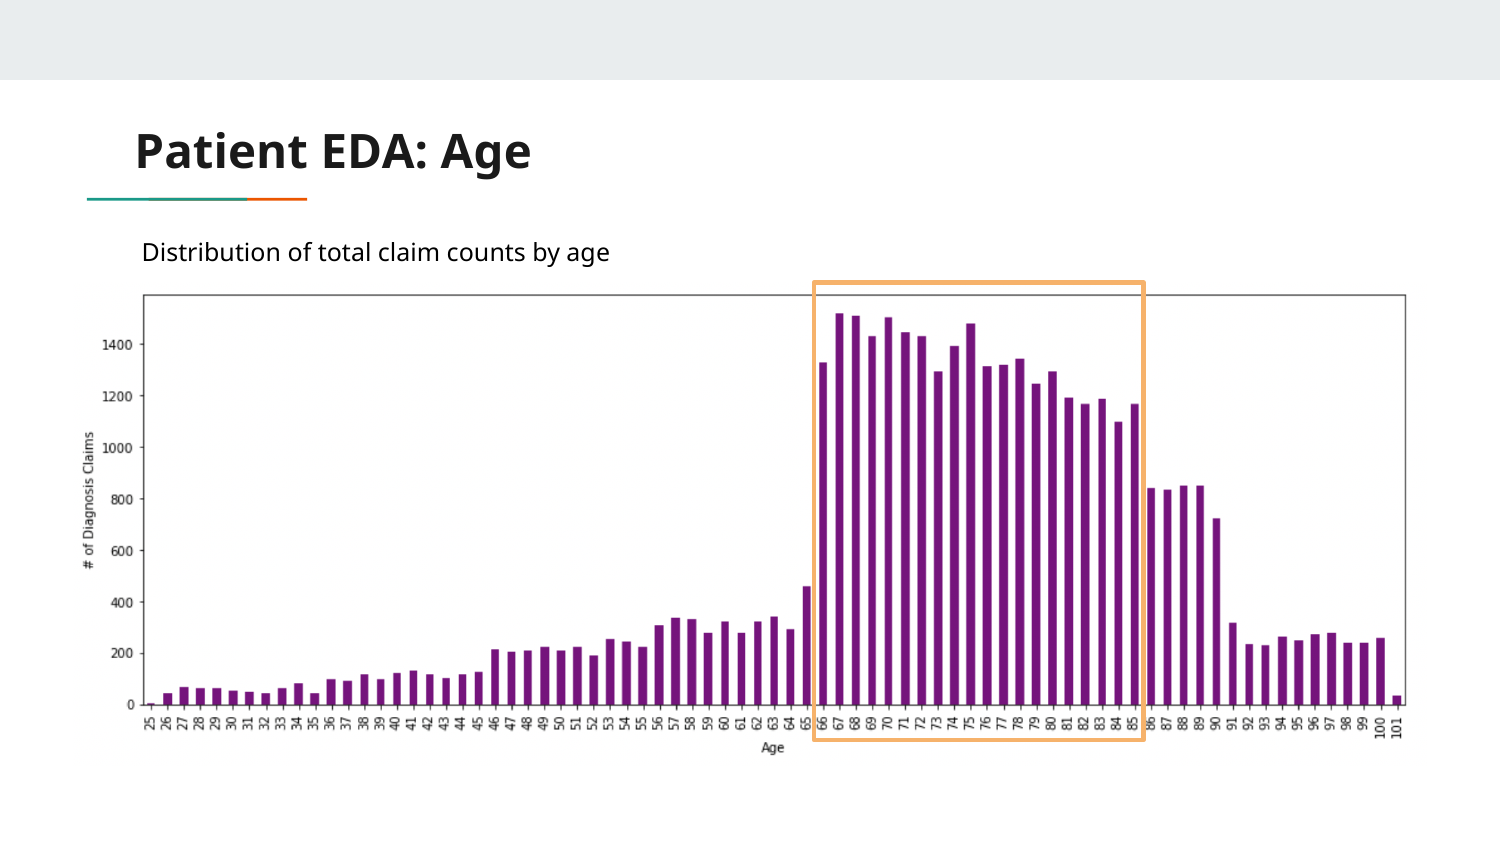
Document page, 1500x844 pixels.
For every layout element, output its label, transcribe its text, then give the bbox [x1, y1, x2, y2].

picture [72, 282, 1427, 767]
text_box Distribution of total claim counts by age [126, 221, 1374, 280]
title Patient EDA: Age [119, 105, 1381, 194]
